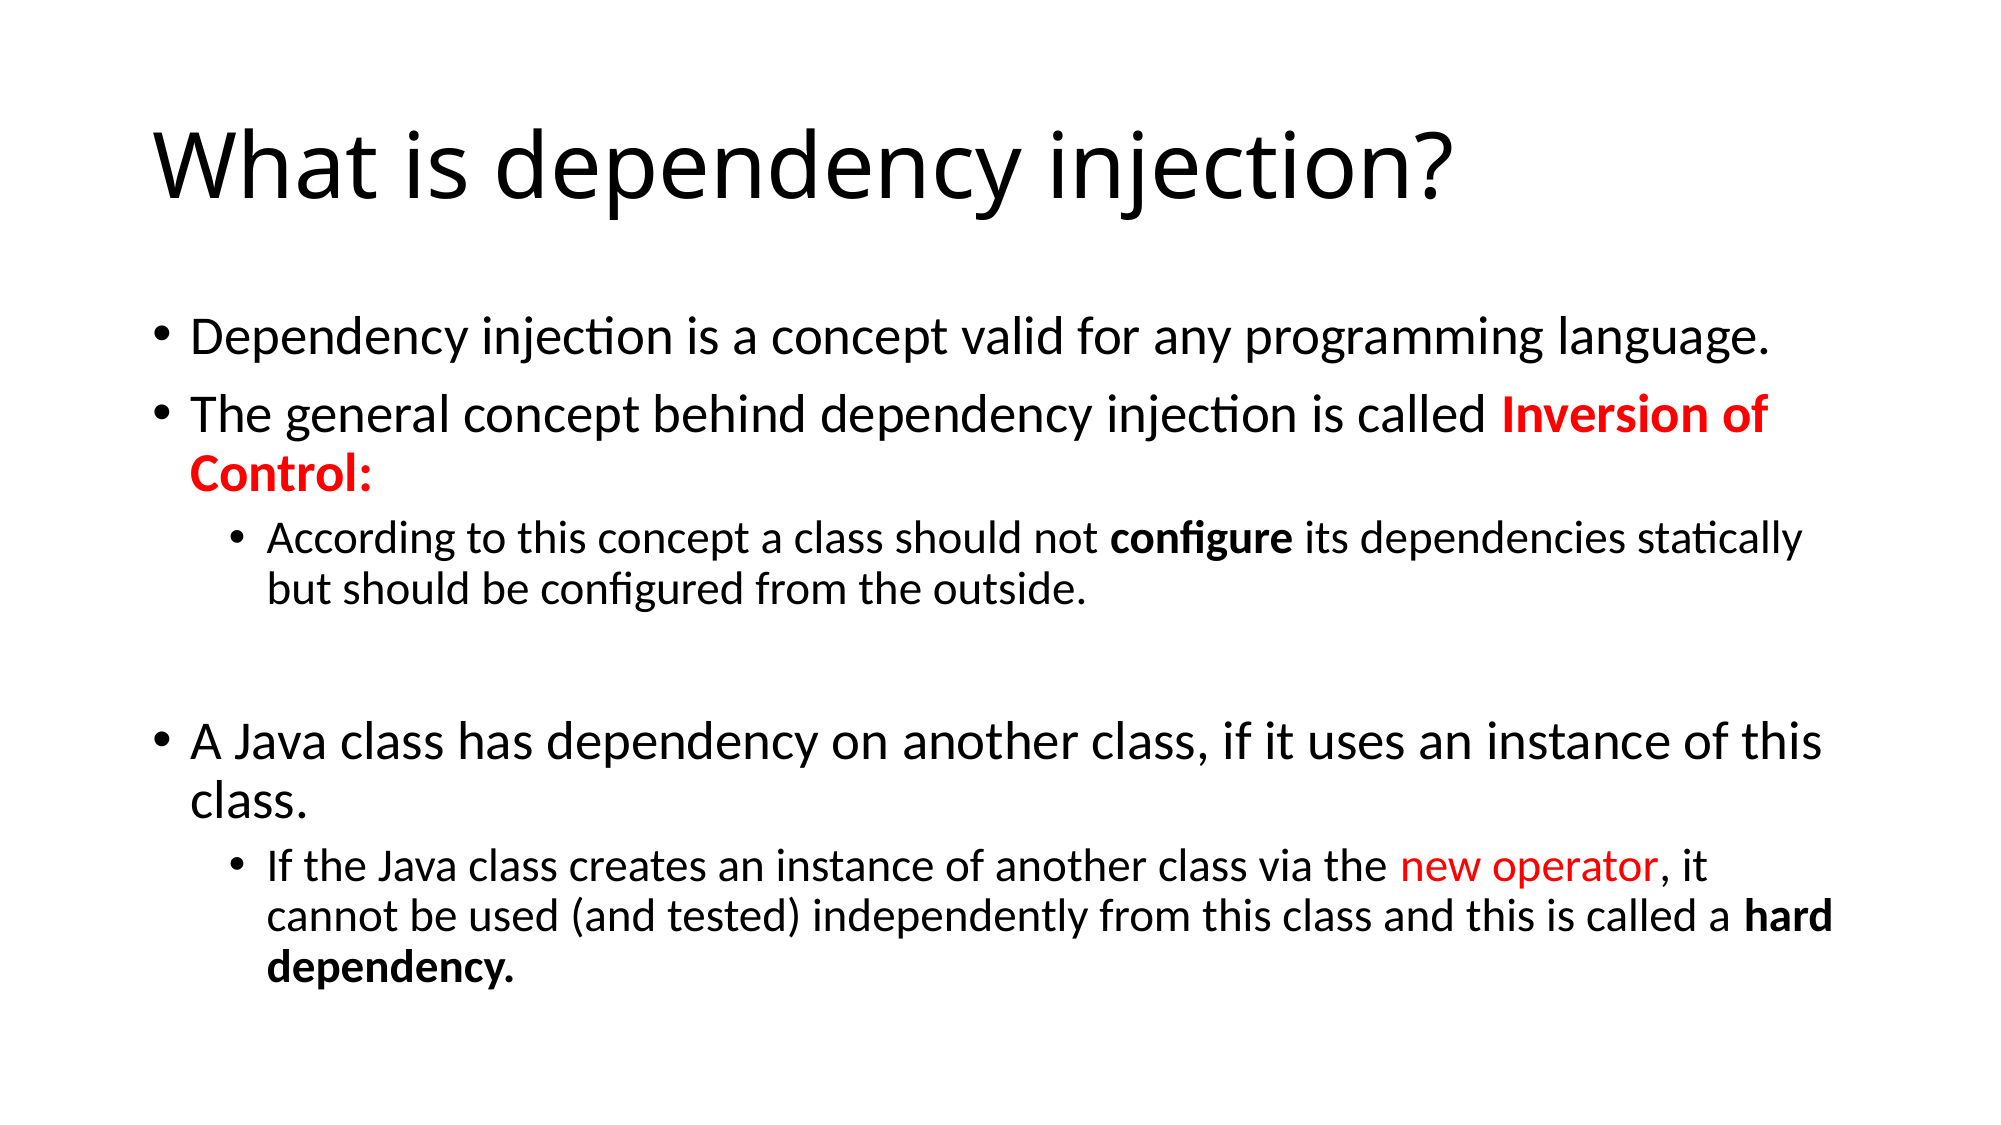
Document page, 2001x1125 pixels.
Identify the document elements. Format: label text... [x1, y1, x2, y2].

list Dependency injection is a concept valid for any programming language. The general concept behind dependency injection is called Inversion of Control: According to this concept a class should not configure its dependencies statically but should be configured from the outside. A Java class has dependency on another class, if it uses an instance of this class. If the Java class creates an instance of another class via the new operator, it cannot be used (and tested) independently from this class and this is called a hard dependency. [137, 299, 1863, 1014]
title What is dependency injection? [137, 59, 1863, 278]
